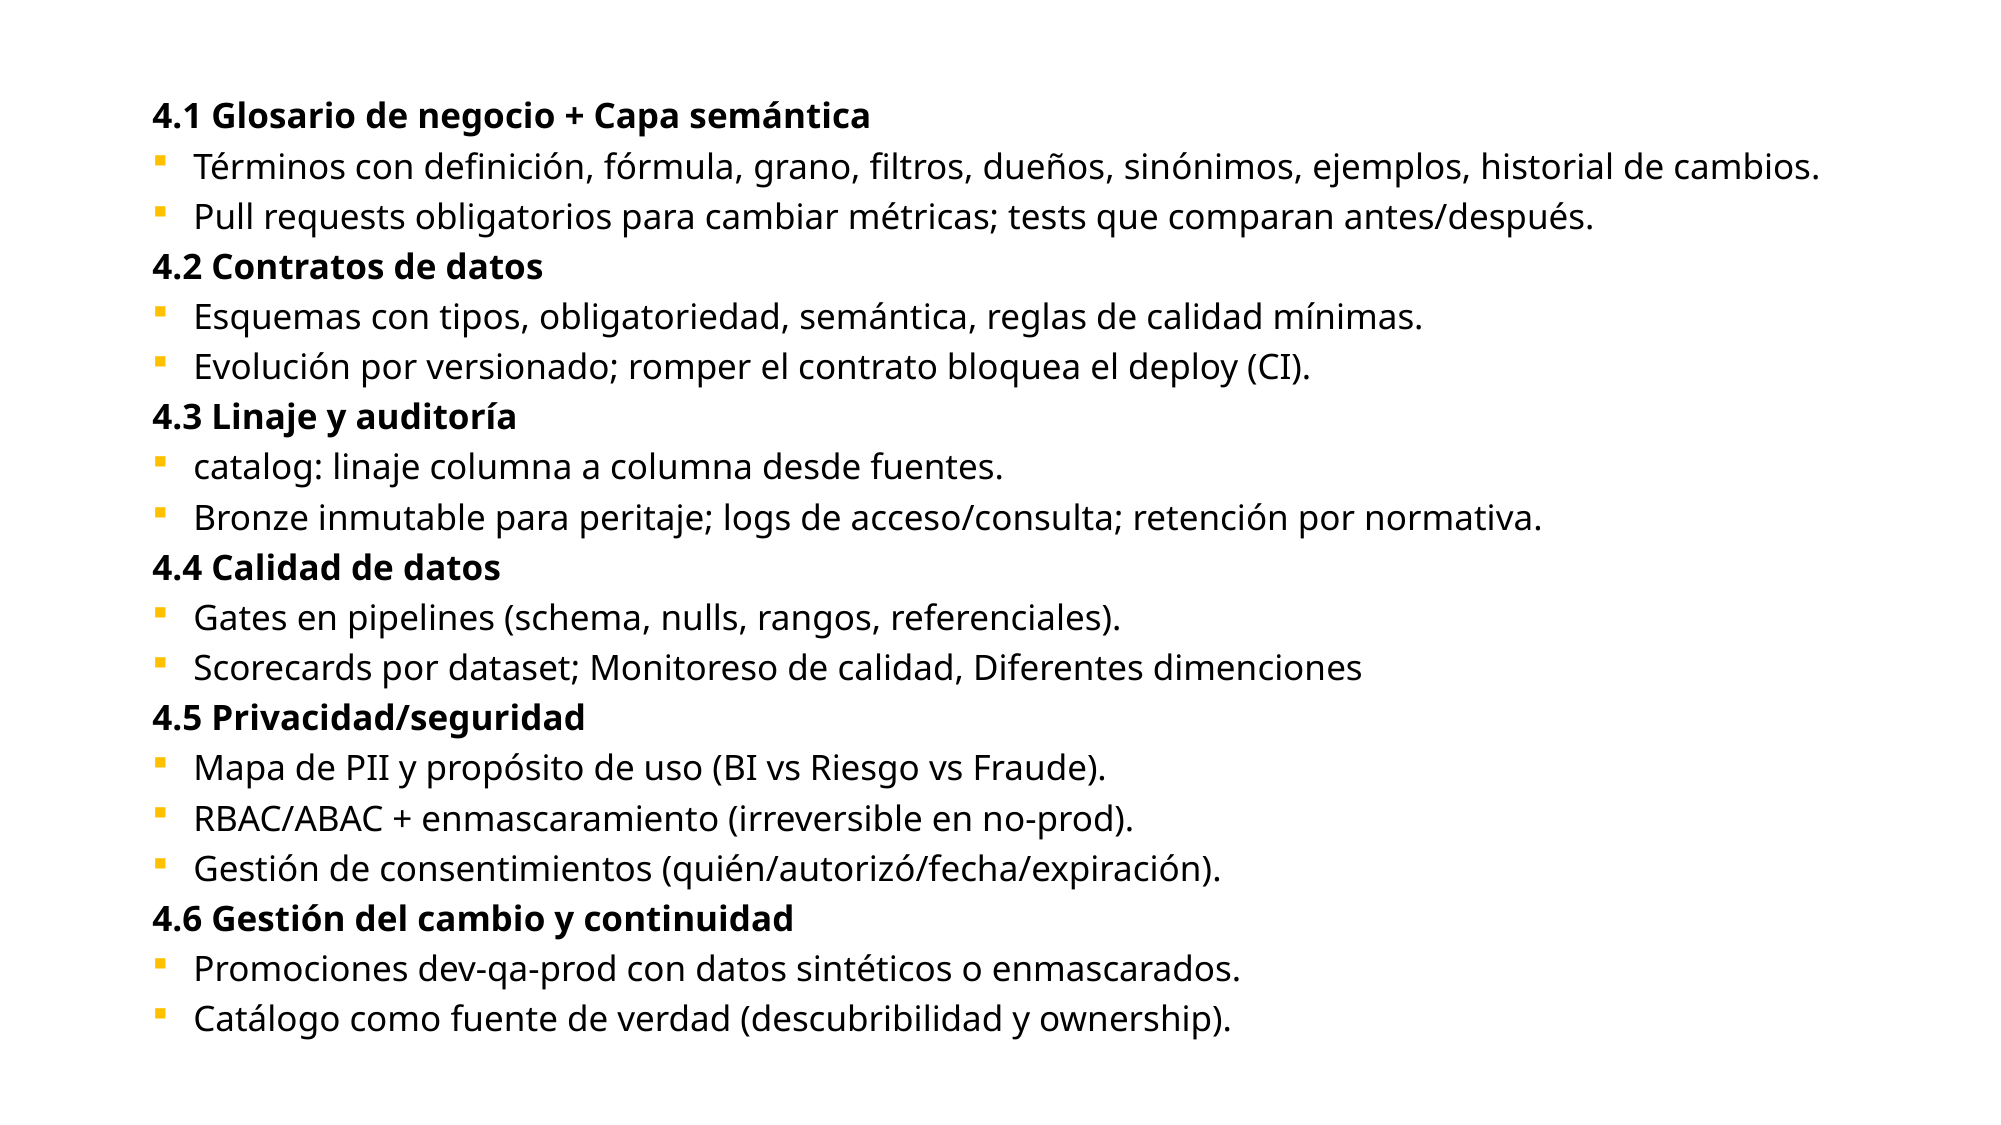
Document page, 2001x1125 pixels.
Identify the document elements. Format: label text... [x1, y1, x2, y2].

list 4.1 Glosario de negocio + Capa semántica Términos con definición, fórmula, grano, filtros, dueños, sinónimos, ejemplos, historial de cambios. Pull requests obligatorios para cambiar métricas; tests que comparan antes/después. 4.2 Contratos de datos Esquemas con tipos, obligatoriedad, semántica, reglas de calidad mínimas. Evolución por versionado; romper el contrato bloquea el deploy (CI). 4.3 Linaje y auditoría catalog: linaje columna a columna desde fuentes. Bronze inmutable para peritaje; logs de acceso/consulta; retención por normativa. 4.4 Calidad de datos Gates en pipelines (schema, nulls, rangos, referenciales). Scorecards por dataset; Monitoreso de calidad, Diferentes dimenciones 4.5 Privacidad/seguridad Mapa de PII y propósito de uso (BI vs Riesgo vs Fraude). RBAC/ABAC + enmascaramiento (irreversible en no-prod). Gestión de consentimientos (quién/autorizó/fecha/expiración). 4.6 Gestión del cambio y continuidad Promociones dev-qa-prod con datos sintéticos o enmascarados. Catálogo como fuente de verdad (descubribilidad y ownership). [137, 91, 1863, 1054]
